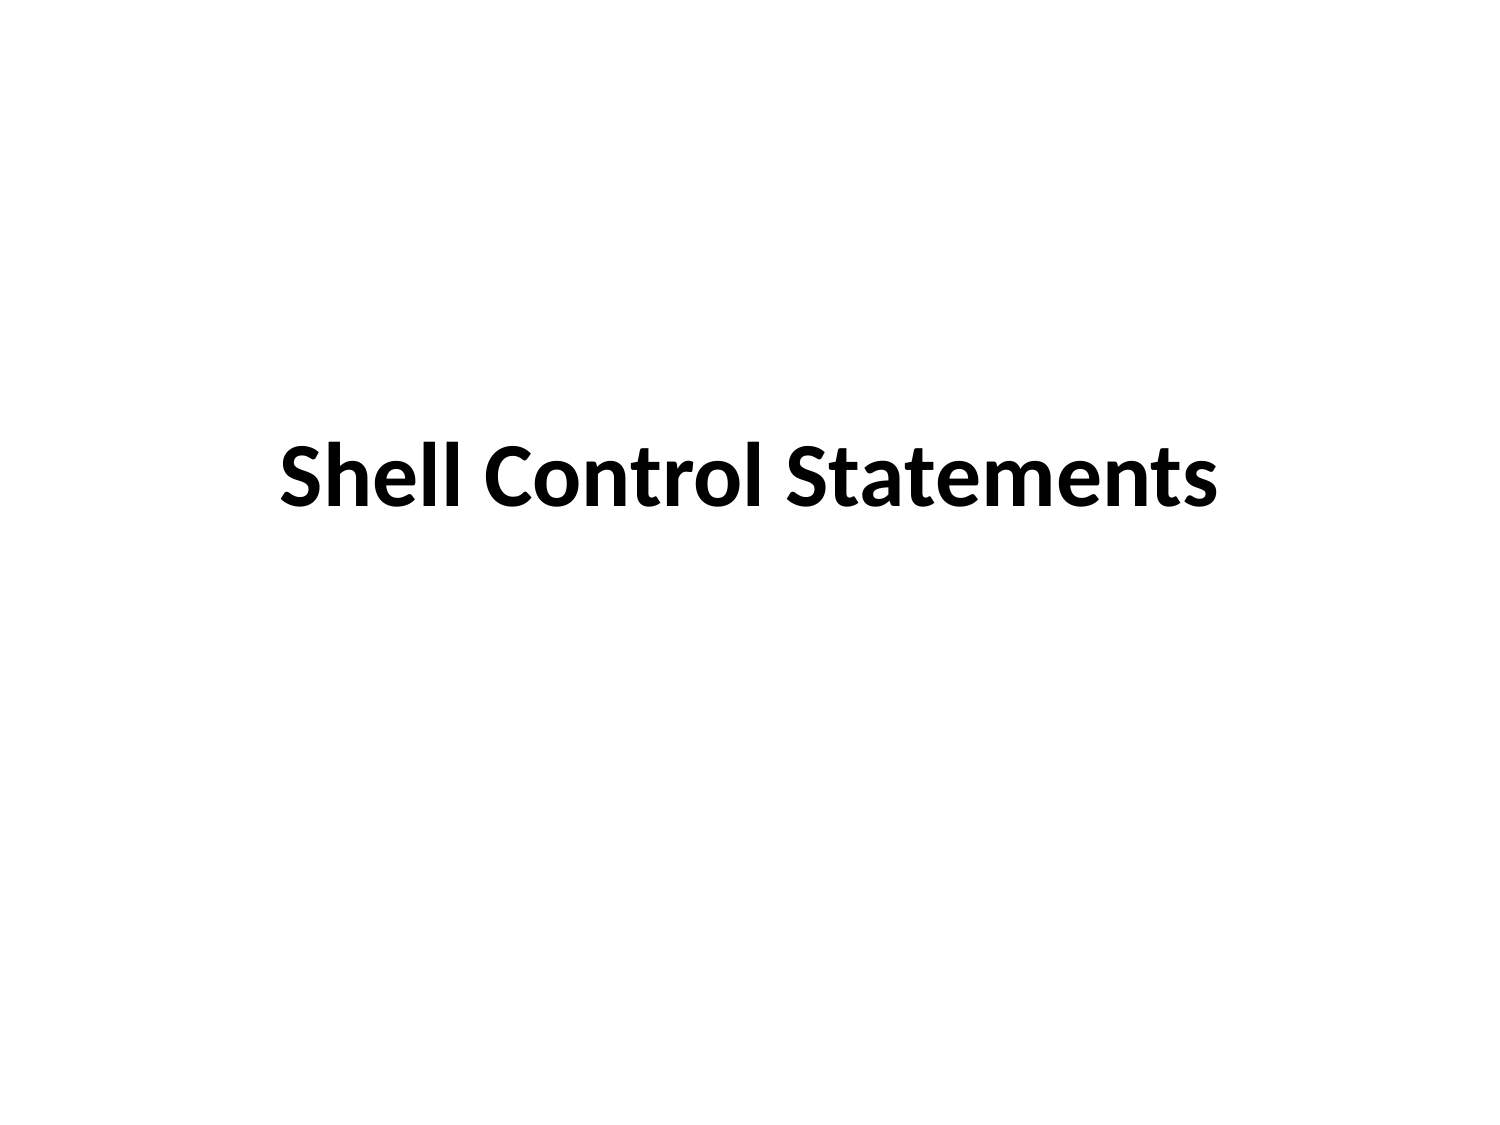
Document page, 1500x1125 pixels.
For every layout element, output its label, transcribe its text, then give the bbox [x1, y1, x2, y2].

title Shell Control Statements [112, 349, 1388, 591]
